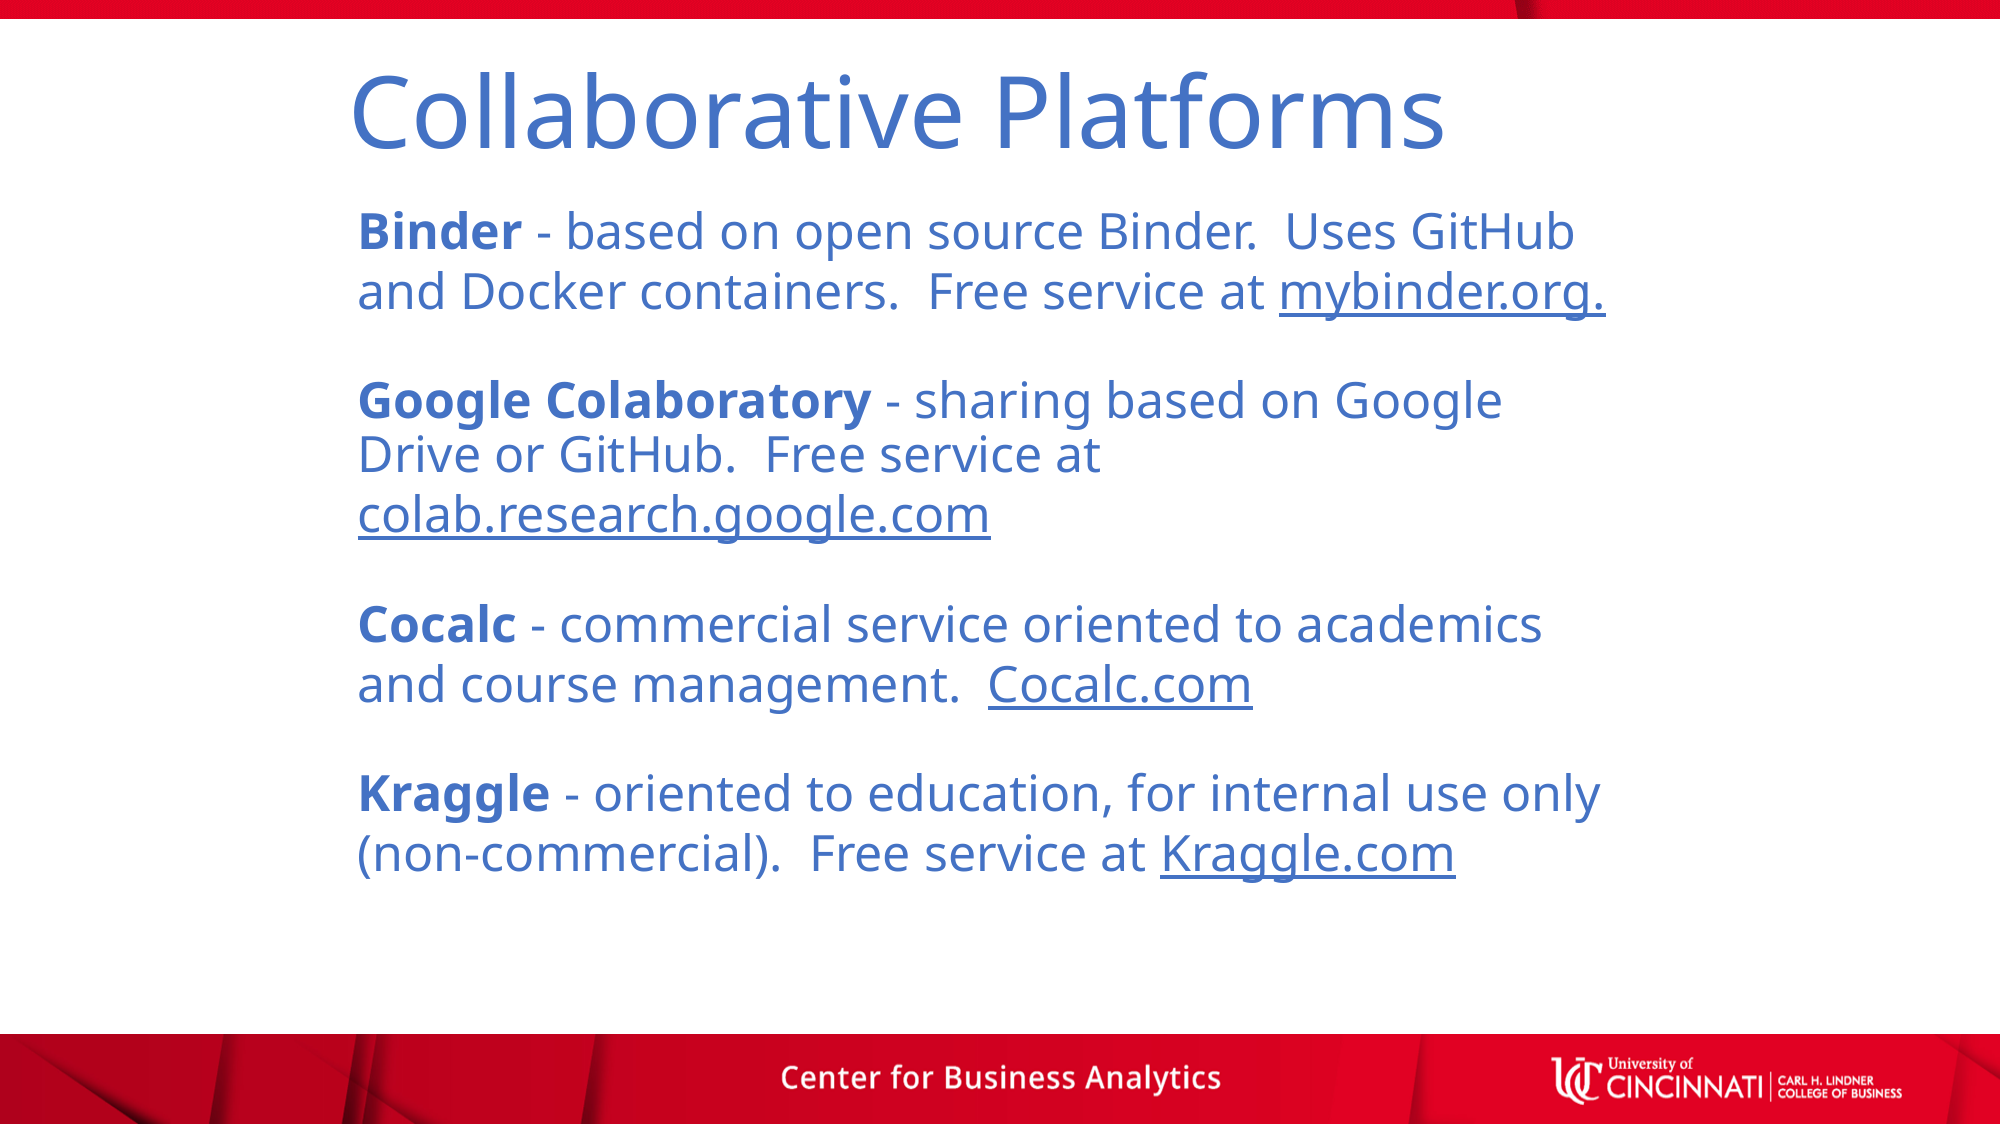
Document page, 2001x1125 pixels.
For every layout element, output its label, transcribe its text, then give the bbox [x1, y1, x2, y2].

picture [0, 1034, 2000, 1125]
text_box Binder - based on open source Binder. Uses GitHub and Docker containers. Free service at mybinder.org. Google Colaboratory - sharing based on Google Drive or GitHub. Free service at colab.research.google.com Cocalc - commercial service oriented to academics and course management. Cocalc.com Kraggle - oriented to education, for internal use only (non-commercial). Free service at Kraggle.com [342, 197, 1636, 1034]
title Collaborative Platforms [120, 115, 1677, 178]
picture [0, 0, 2000, 19]
